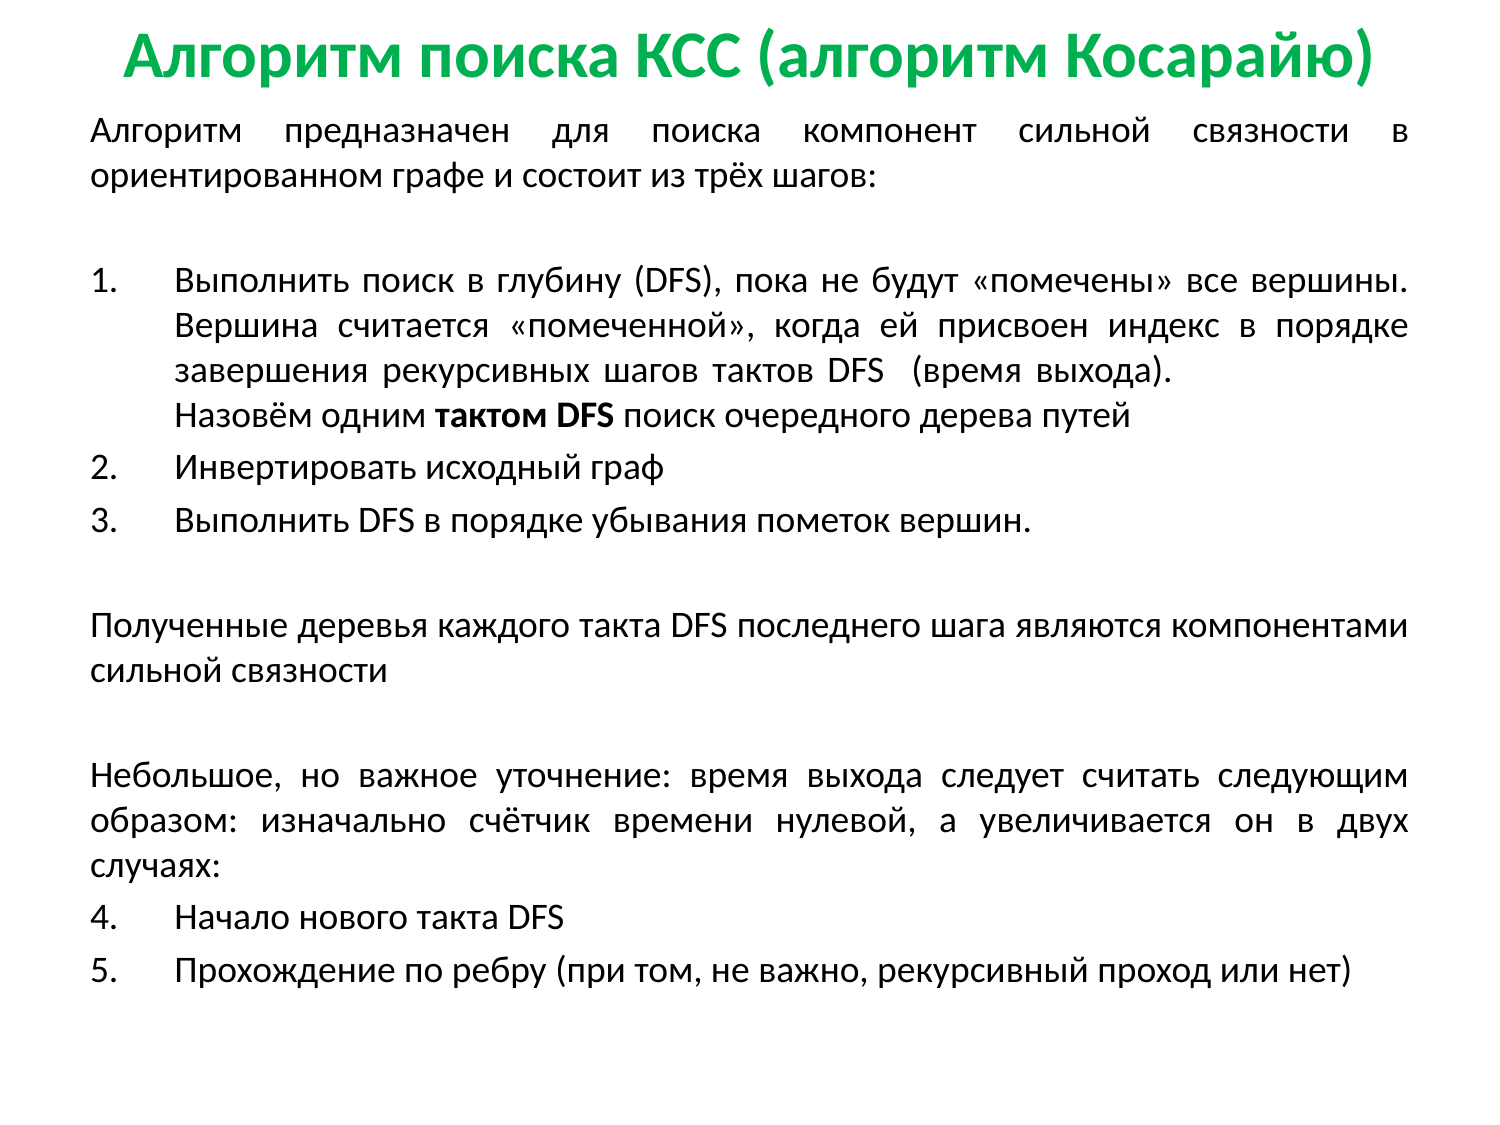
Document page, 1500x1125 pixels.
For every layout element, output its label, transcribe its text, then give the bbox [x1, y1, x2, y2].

title Алгоритм поиска КСС (алгоритм Косарайю) [75, 4, 1425, 97]
list Алгоритм предназначен для поиска компонент сильной связности в ориентированном графе и состоит из трёх шагов: Выполнить поиск в глубину (DFS), пока не будут «помечены» все вершины. Вершина считается «помеченной», когда ей присвоен индекс в порядке завершения рекурсивных шагов тактов DFS (время выхода). Назовём одним тактом DFS поиск очередного дерева путей Инвертировать исходный граф Выполнить DFS в порядке убывания пометок вершин. Полученные деревья каждого такта DFS последнего шага являются компонентами сильной связности Небольшое, но важное уточнение: время выхода следует считать следующим образом: изначально счётчик времени нулевой, а увеличивается он в двух случаях: Начало нового такта DFS Прохождение по ребру (при том, не важно, рекурсивный проход или нет) [75, 97, 1425, 1106]
